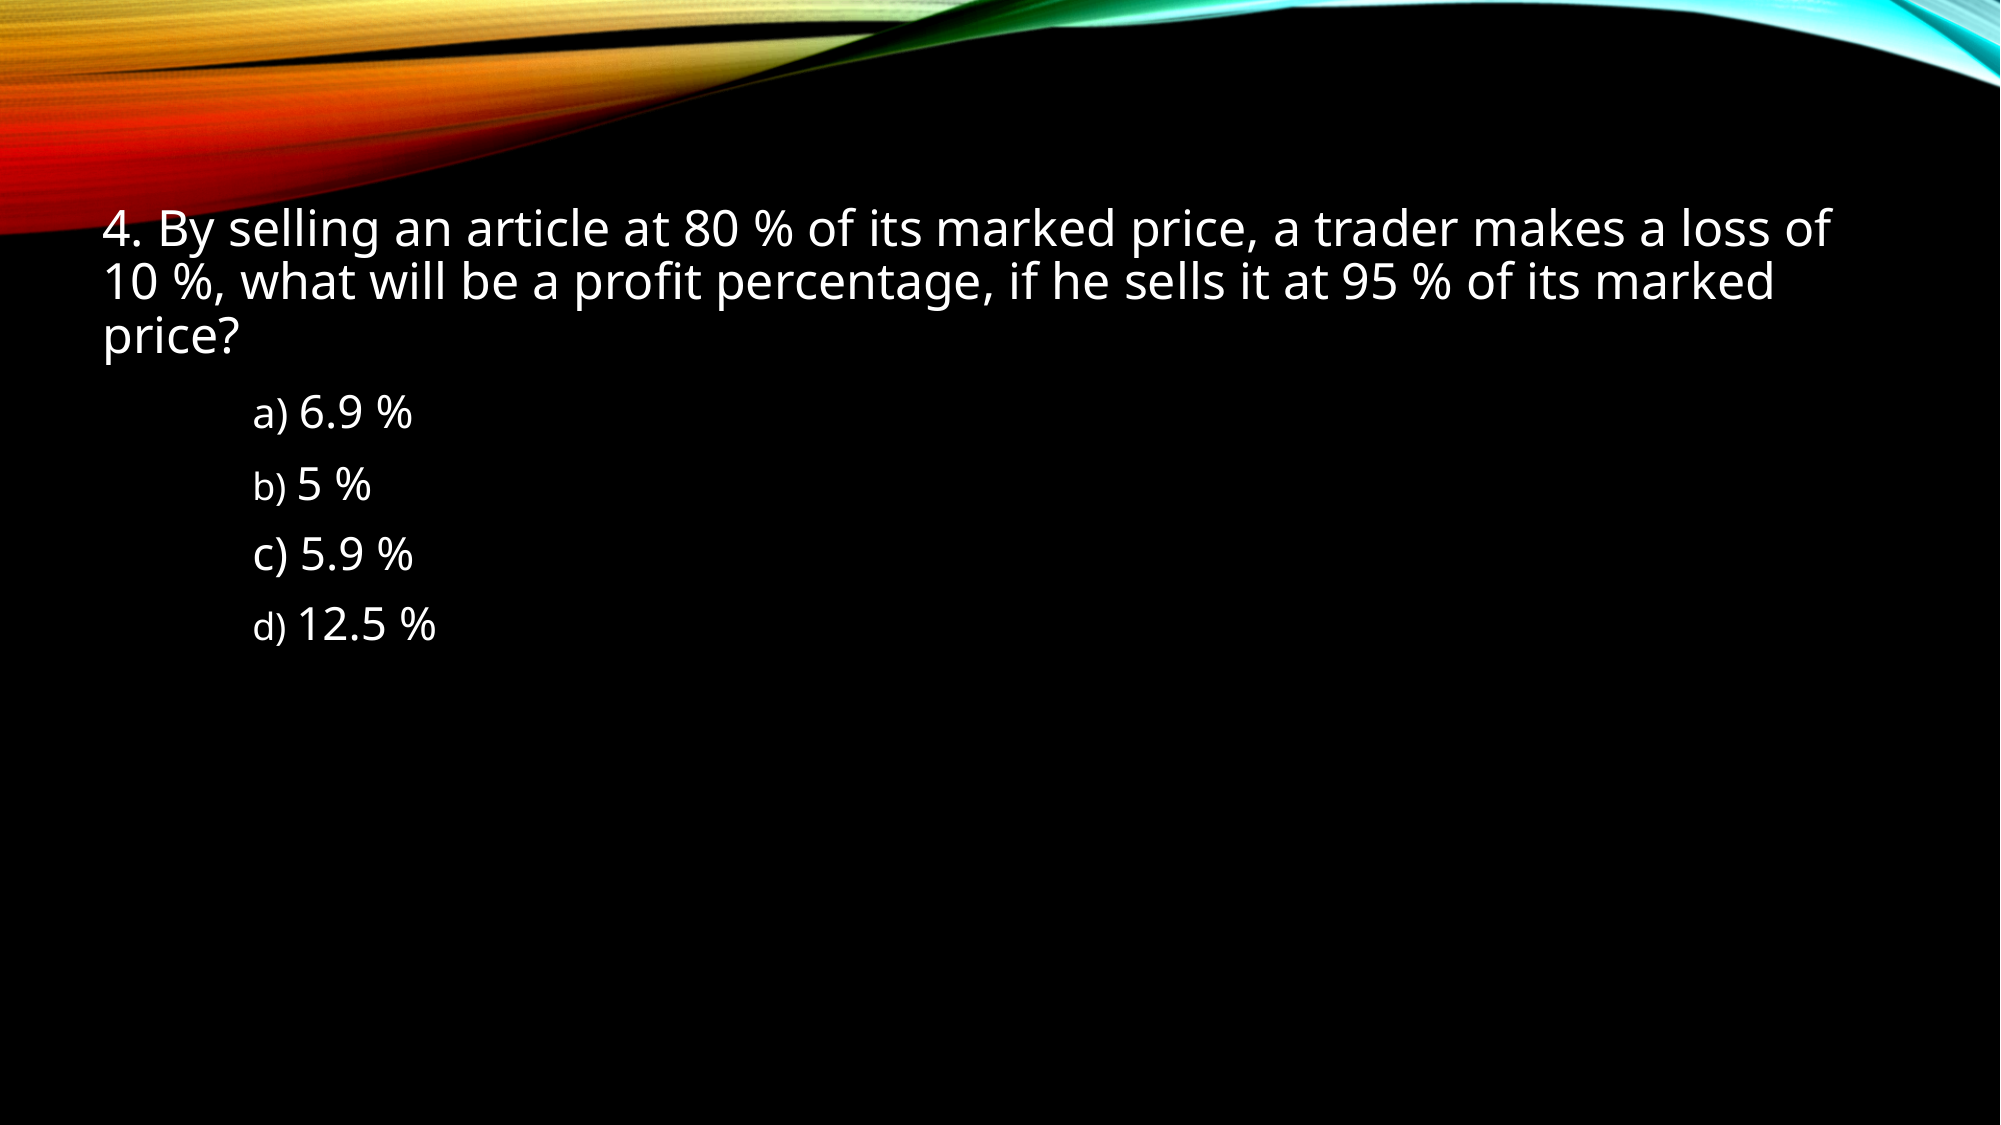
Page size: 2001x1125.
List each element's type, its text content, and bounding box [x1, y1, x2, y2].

picture [0, 0, 2000, 237]
list 4. By selling an article at 80 % of its marked price, a trader makes a loss of 10 %, what will be a profit percentage, if he sells it at 95 % of its marked price? a) 6.9 % b) 5 % c) 5.9 % d) 12.5 % [87, 195, 1888, 1021]
